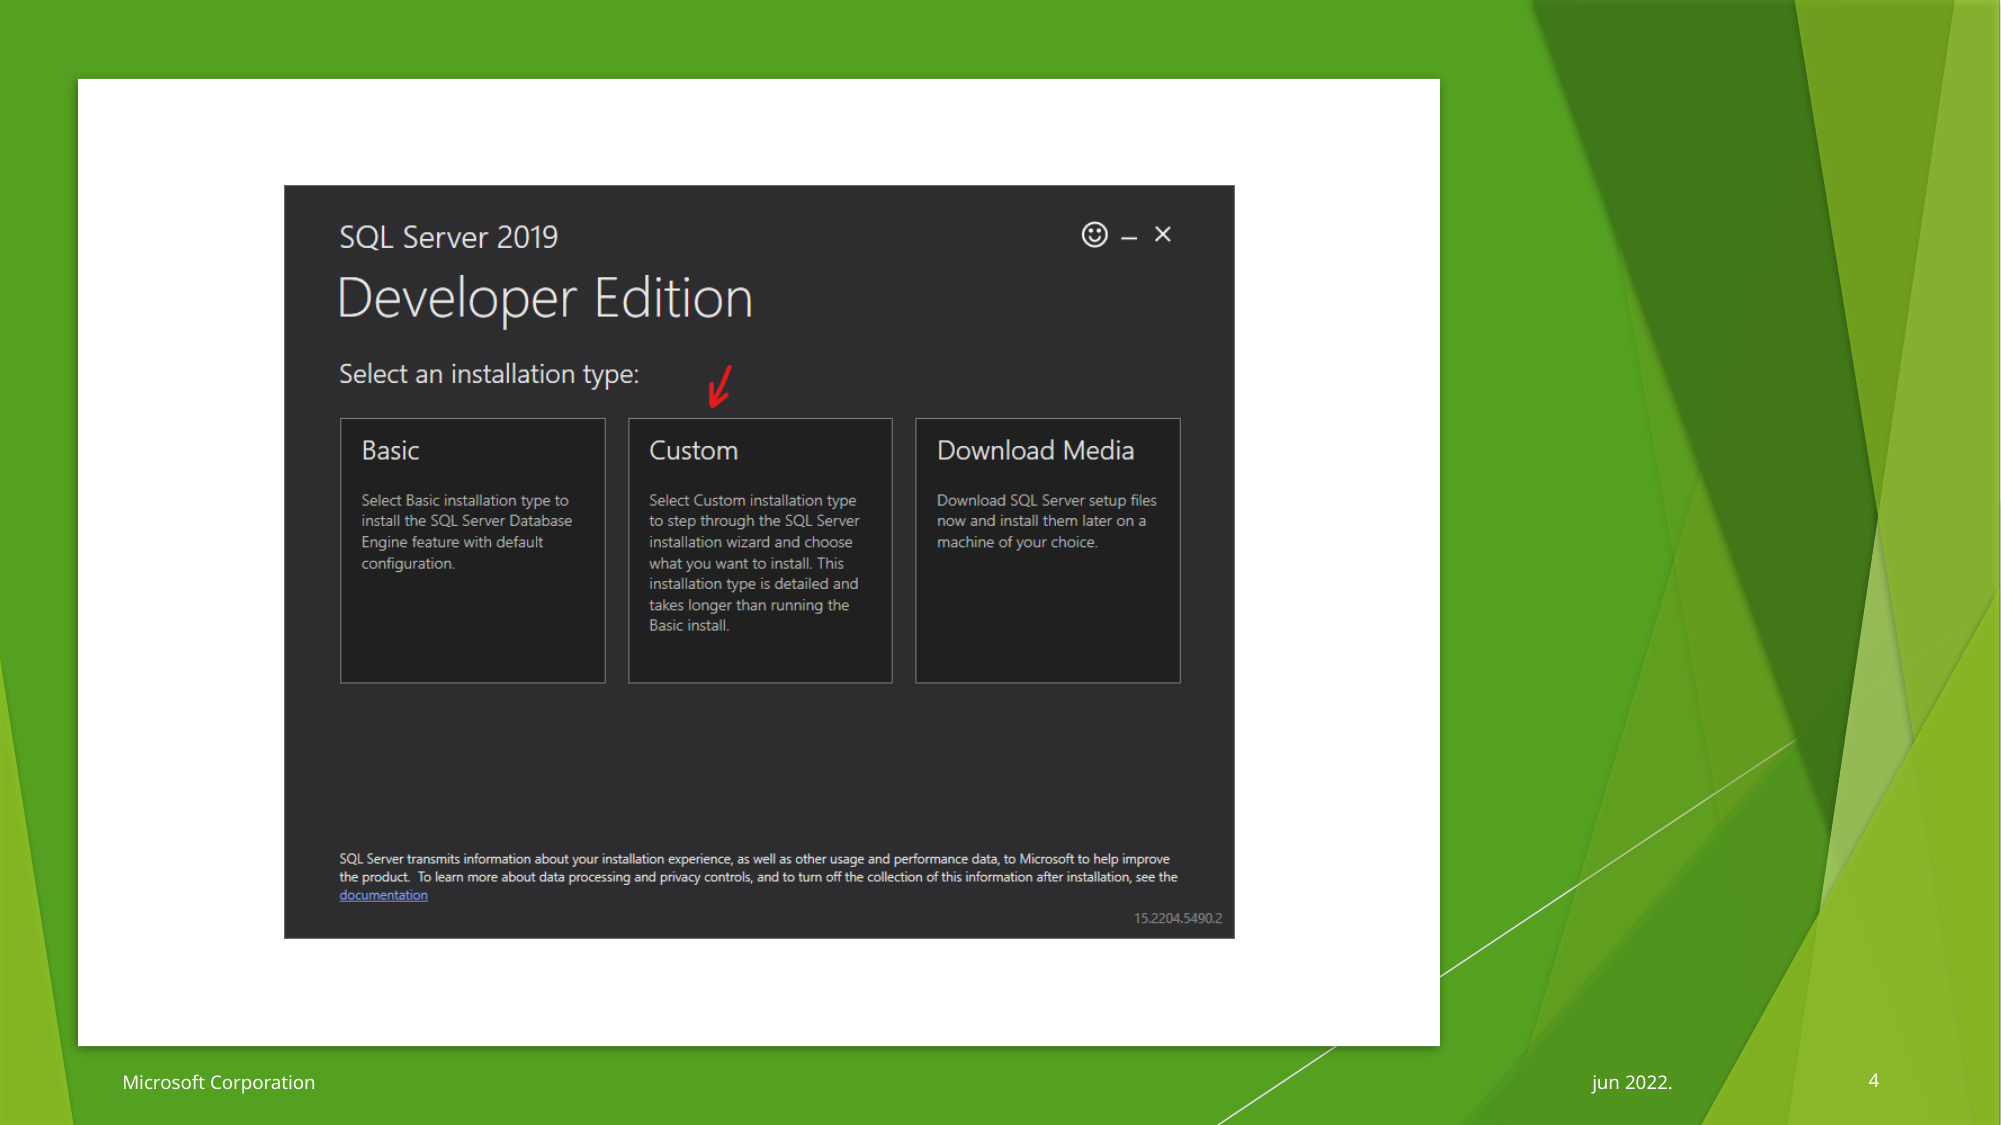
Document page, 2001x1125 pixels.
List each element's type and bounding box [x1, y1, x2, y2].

text_box [0, 0, 2000, 1125]
picture [283, 185, 1235, 940]
